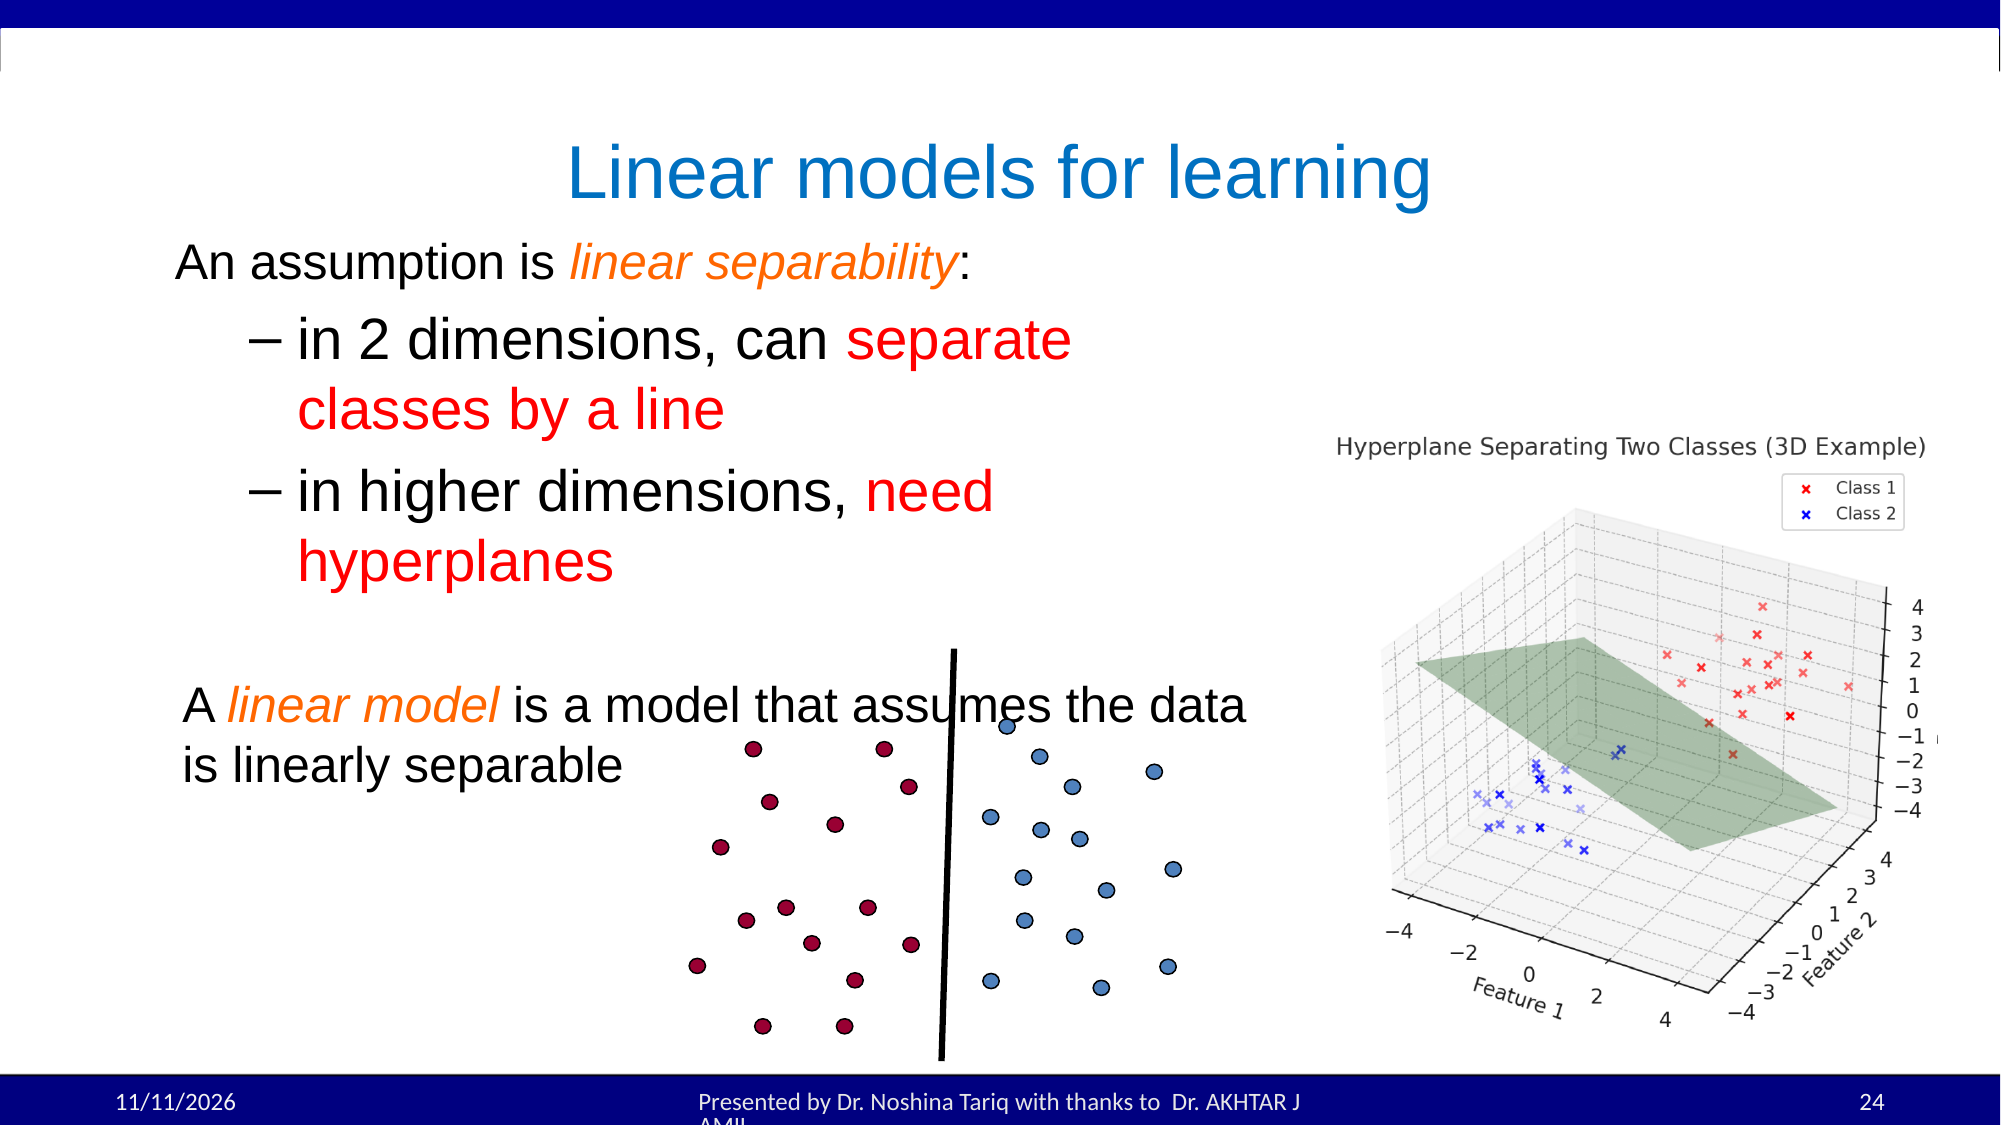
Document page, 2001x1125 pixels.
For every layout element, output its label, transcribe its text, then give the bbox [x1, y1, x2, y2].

text_box [1159, 959, 1177, 975]
text_box [982, 809, 999, 825]
text_box [836, 1018, 853, 1034]
text_box [761, 794, 778, 810]
text_box [1071, 831, 1089, 847]
text_box [859, 900, 877, 916]
text_box [754, 1018, 772, 1034]
text_box [777, 900, 795, 916]
text_box [1098, 882, 1115, 898]
text_box [982, 973, 1000, 989]
text_box [1146, 764, 1163, 780]
text_box [1066, 928, 1083, 945]
text_box [738, 913, 755, 929]
picture [0, 0, 2001, 1125]
text_box [1031, 749, 1048, 765]
text_box [1016, 913, 1033, 929]
text_box [827, 817, 844, 833]
text_box [712, 839, 729, 855]
list An assumption is linear separability: in 2 dimensions, can separate classes by a line in higher dimensions, need hyperplanes A linear model is a model that assumes the data is linearly separable [160, 221, 1298, 485]
title Linear models for learning [99, 99, 1900, 238]
footer Presented by Dr. Noshina Tariq with thanks to Dr. AKHTAR JAMIL [683, 1062, 1317, 1125]
text_box [902, 937, 920, 953]
slide_number 28-Aug-25 [99, 1062, 567, 1125]
text_box [1093, 980, 1110, 996]
text_box [1165, 861, 1182, 877]
text_box [1015, 870, 1032, 886]
text_box [689, 958, 706, 974]
text_box [900, 779, 918, 795]
text_box [998, 718, 1016, 735]
text_box [1064, 779, 1081, 795]
text_box [803, 935, 821, 951]
text_box [745, 741, 762, 757]
text_box [846, 972, 864, 988]
text_box [876, 741, 893, 757]
slide_number 24 [1433, 1062, 1900, 1125]
text_box [1032, 822, 1050, 838]
